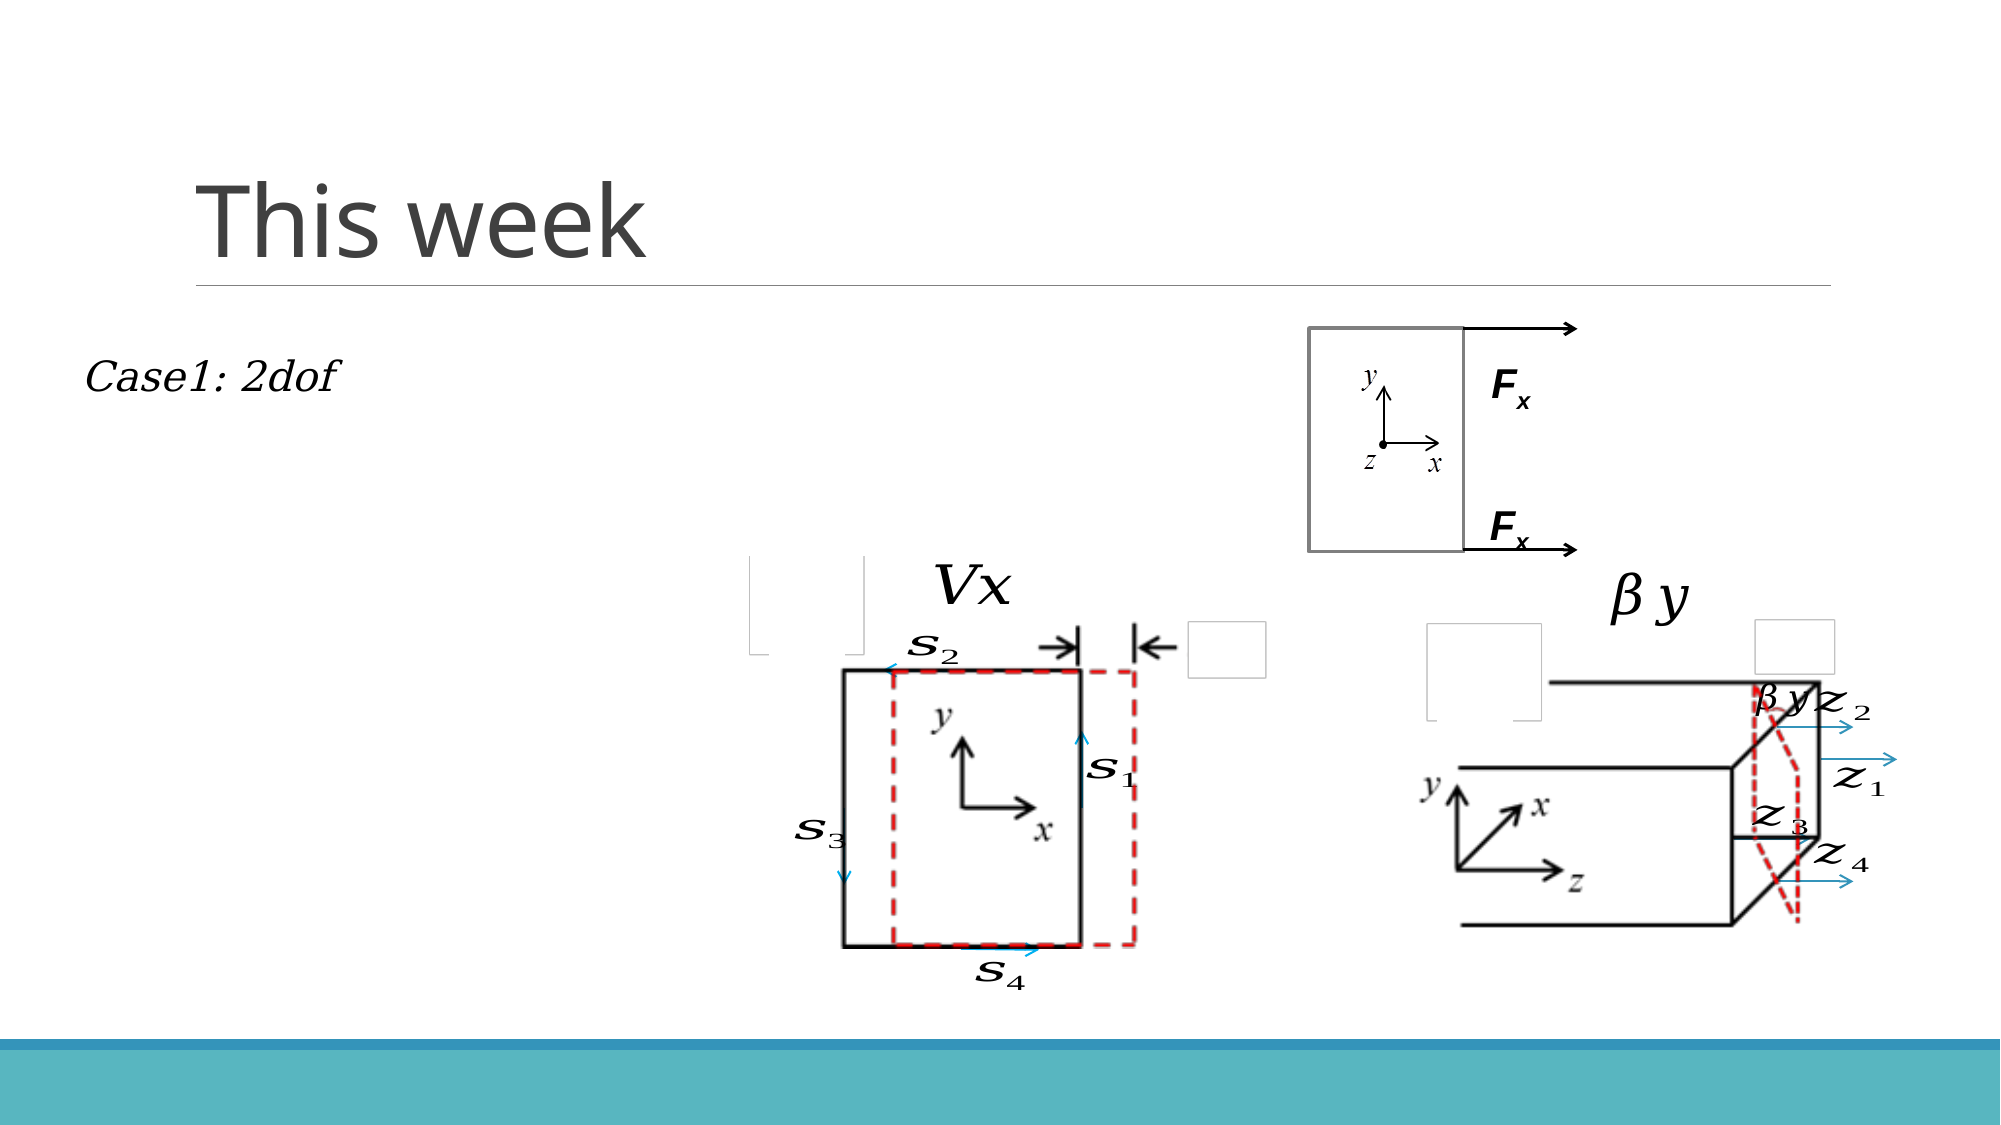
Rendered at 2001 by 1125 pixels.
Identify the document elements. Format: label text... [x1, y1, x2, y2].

title This week [180, 47, 1830, 285]
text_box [1286, 309, 1579, 553]
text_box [748, 556, 1898, 996]
